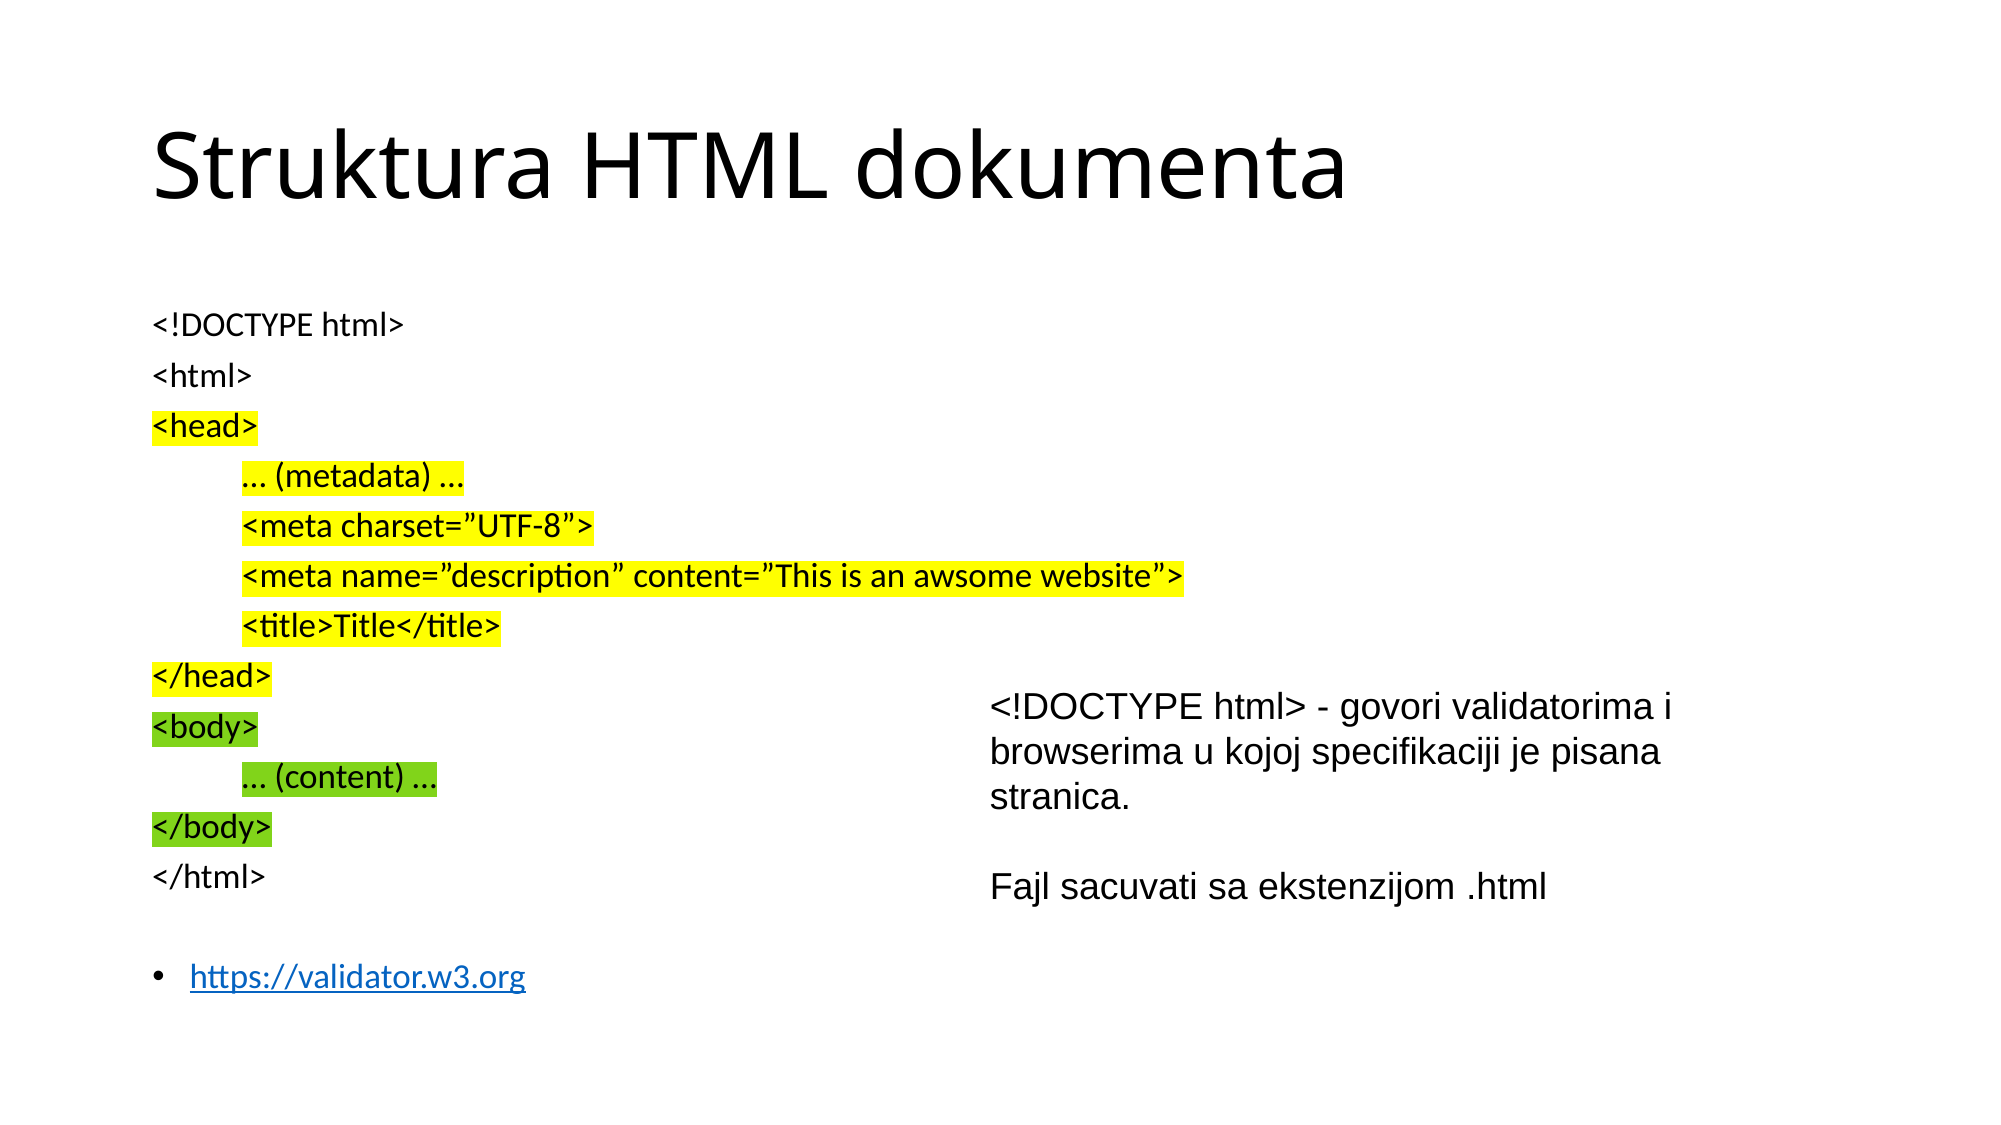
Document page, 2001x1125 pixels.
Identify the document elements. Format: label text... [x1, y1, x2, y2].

text_box <!DOCTYPE html> <html> <head> … (metadata) … <meta charset=”UTF-8”> <meta name=”description” content=”This is an awsome website”> <title>Title</title> </head> <body> … (content) … </body> </html> https://validator.w3.org [137, 299, 1863, 1013]
text_box Struktura HTML dokumenta [137, 59, 1863, 277]
text_box <!DOCTYPE html> - govori validatorima i browserima u kojoj specifikaciji je pisana stranica. Fajl sacuvati sa ekstenzijom .html [975, 675, 1800, 900]
